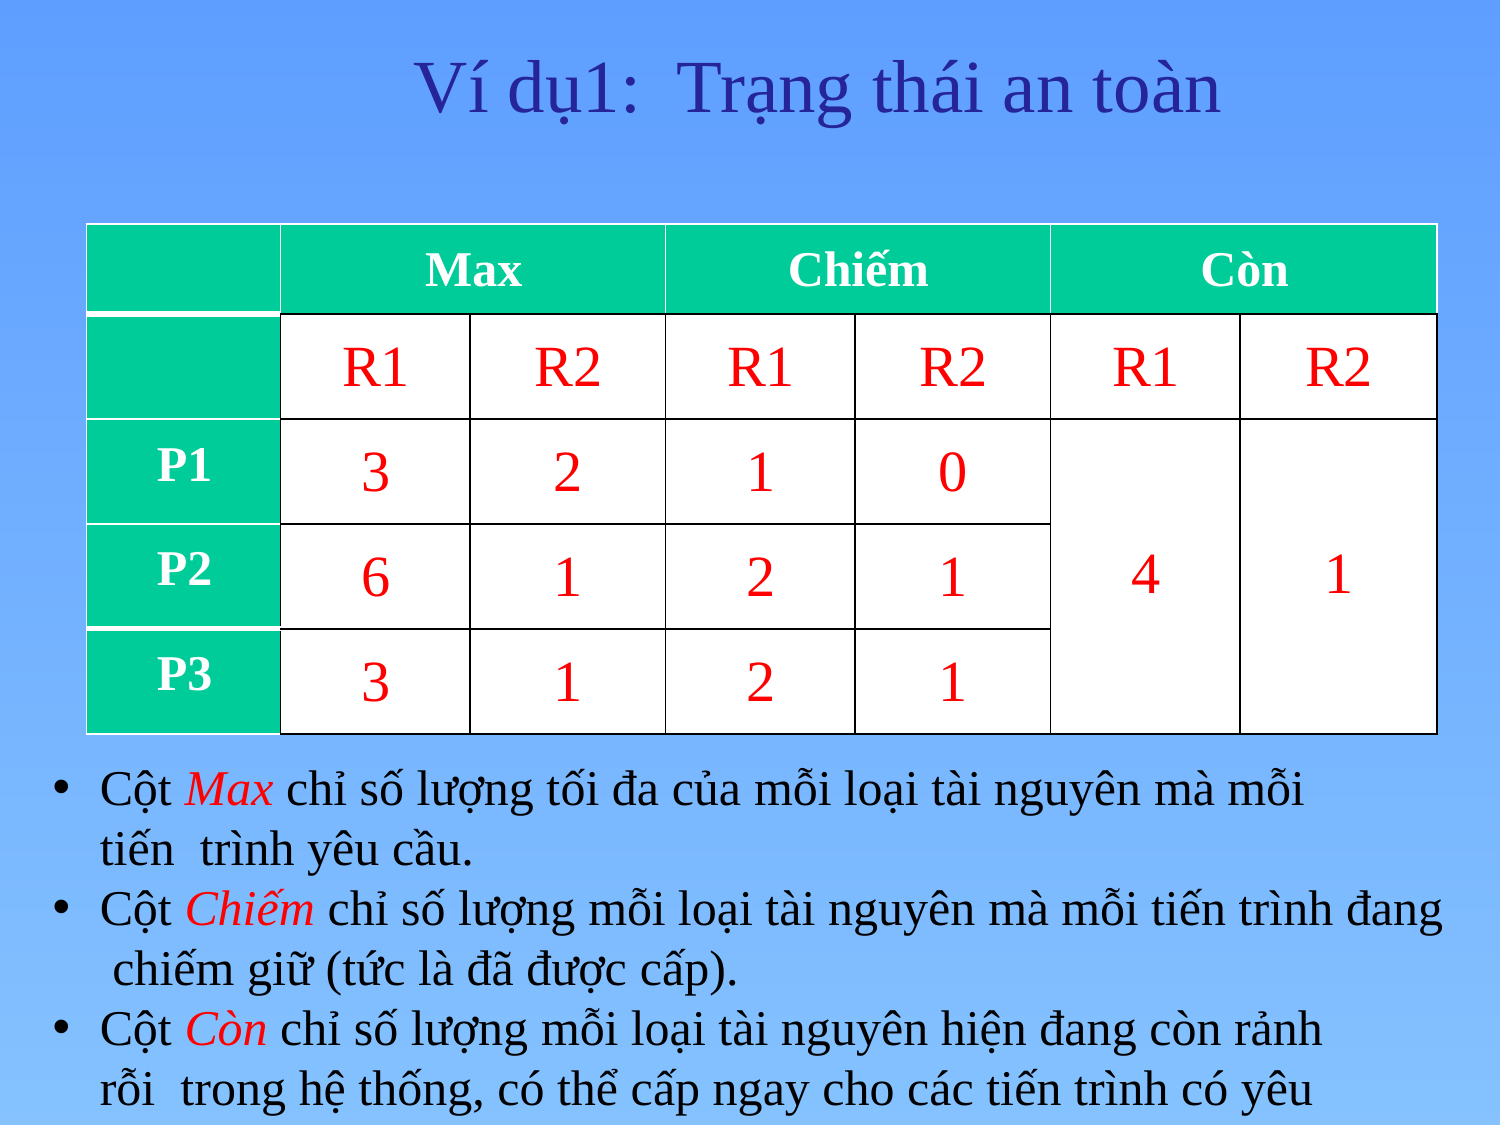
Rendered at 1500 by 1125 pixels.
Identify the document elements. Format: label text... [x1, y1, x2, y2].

table_cell P1 [87, 420, 280, 523]
title Ví dụ1: Trạng thái an toàn [174, 0, 1288, 177]
table_cell 1 [856, 630, 1050, 733]
table_header Max [281, 225, 665, 313]
table_cell 1 [1241, 420, 1436, 733]
table_cell 1 [471, 630, 665, 733]
table_cell 1 [666, 420, 854, 523]
table_cell 3 [281, 420, 469, 523]
table_cell R1 [281, 315, 469, 418]
table_cell 2 [666, 525, 854, 628]
table_cell 2 [666, 630, 854, 733]
table_cell R2 [856, 315, 1050, 418]
table_cell 0 [856, 420, 1050, 523]
table_cell R2 [471, 315, 665, 418]
table_cell 1 [856, 525, 1050, 628]
table_header Chiếm [666, 225, 1050, 313]
table_cell R1 [1051, 315, 1239, 418]
table_cell [87, 317, 280, 418]
table_header [87, 225, 280, 311]
table_cell 2 [471, 420, 665, 523]
table_cell 3 [281, 630, 469, 733]
table_cell R1 [666, 315, 854, 418]
table_cell R2 [1241, 315, 1436, 418]
table_cell 1 [471, 525, 665, 628]
table_cell P3 [87, 631, 280, 733]
text_box Cột Max chỉ số lượng tối đa của mỗi loại tài nguyên mà mỗi tiến trình yêu cầu. Cột Chiếm chỉ số lượng mỗi loại tài nguyên mà mỗi tiến trình đang chiếm giữ (tức là đã được cấp). Cột Còn chỉ số lượng mỗi loại tài nguyên hiện đang còn rảnh rỗi trong hệ thống, có thể cấp ngay cho các tiến trình có yêu cầu. [50, 753, 1445, 1125]
table_cell 4 [1051, 420, 1239, 733]
table_cell P2 [87, 525, 280, 626]
table_header Còn [1051, 225, 1436, 313]
table_cell 6 [281, 525, 469, 628]
